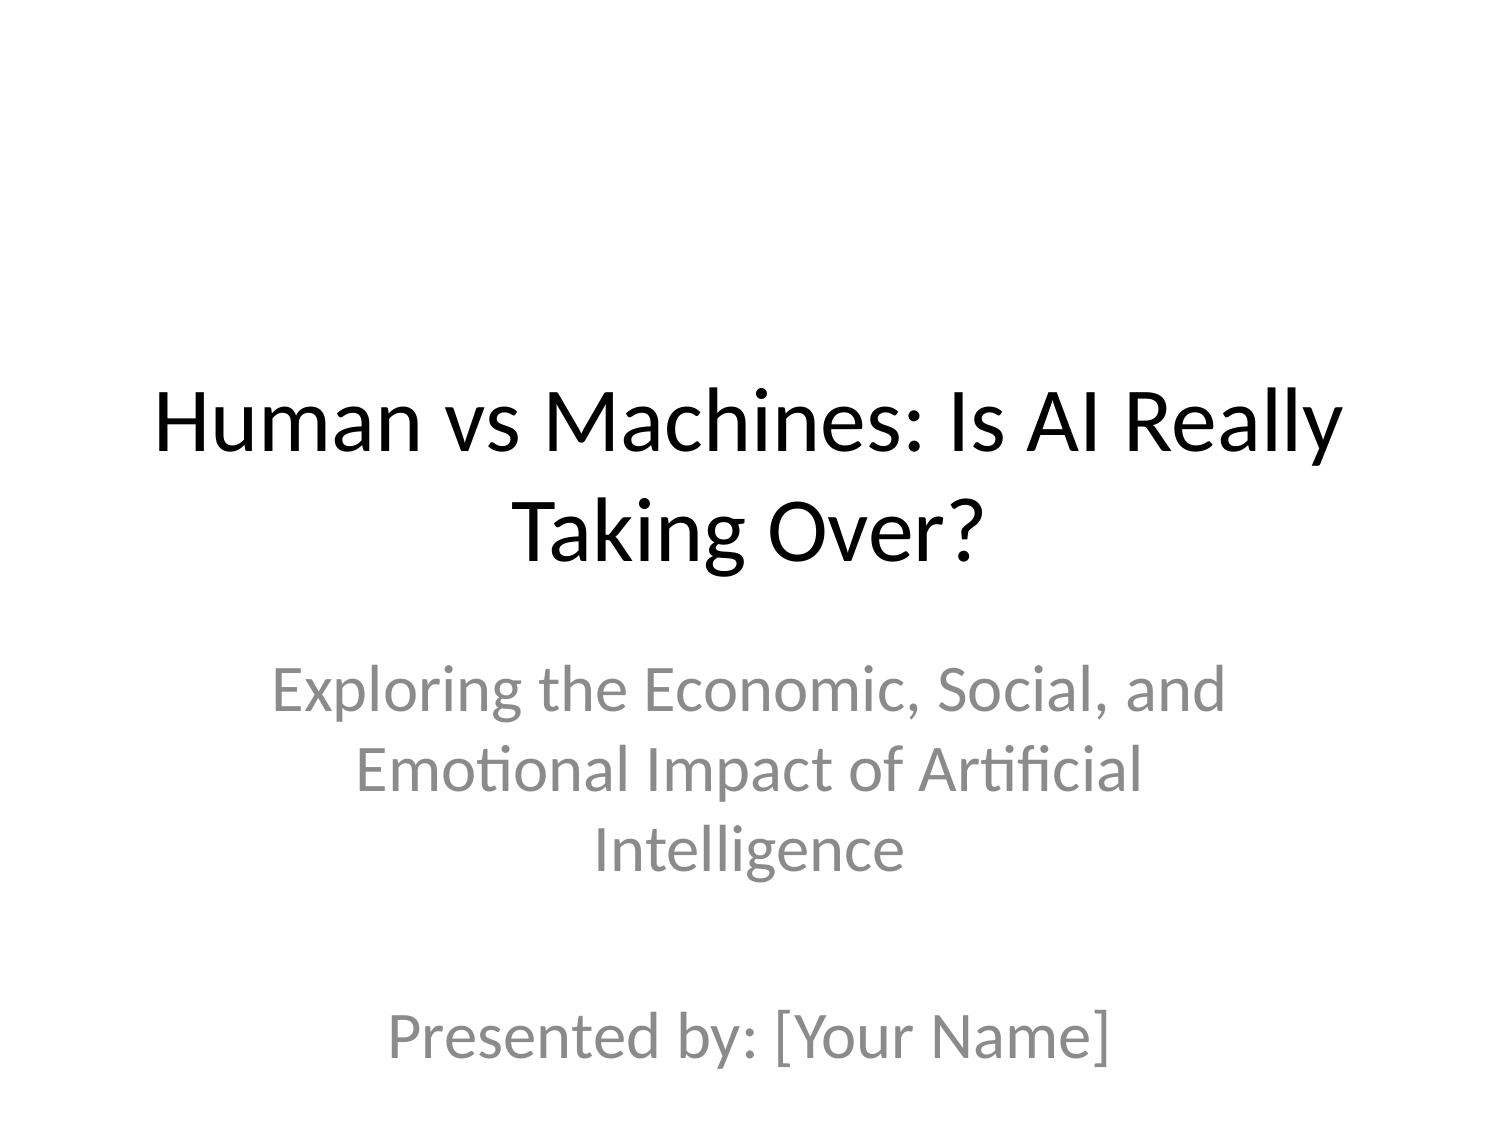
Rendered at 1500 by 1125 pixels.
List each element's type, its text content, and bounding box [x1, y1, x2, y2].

subtitle Exploring the Economic, Social, and Emotional Impact of Artificial Intelligence Presented by: [Your Name] [225, 637, 1275, 925]
title Human vs Machines: Is AI Really Taking Over? [112, 349, 1388, 591]
